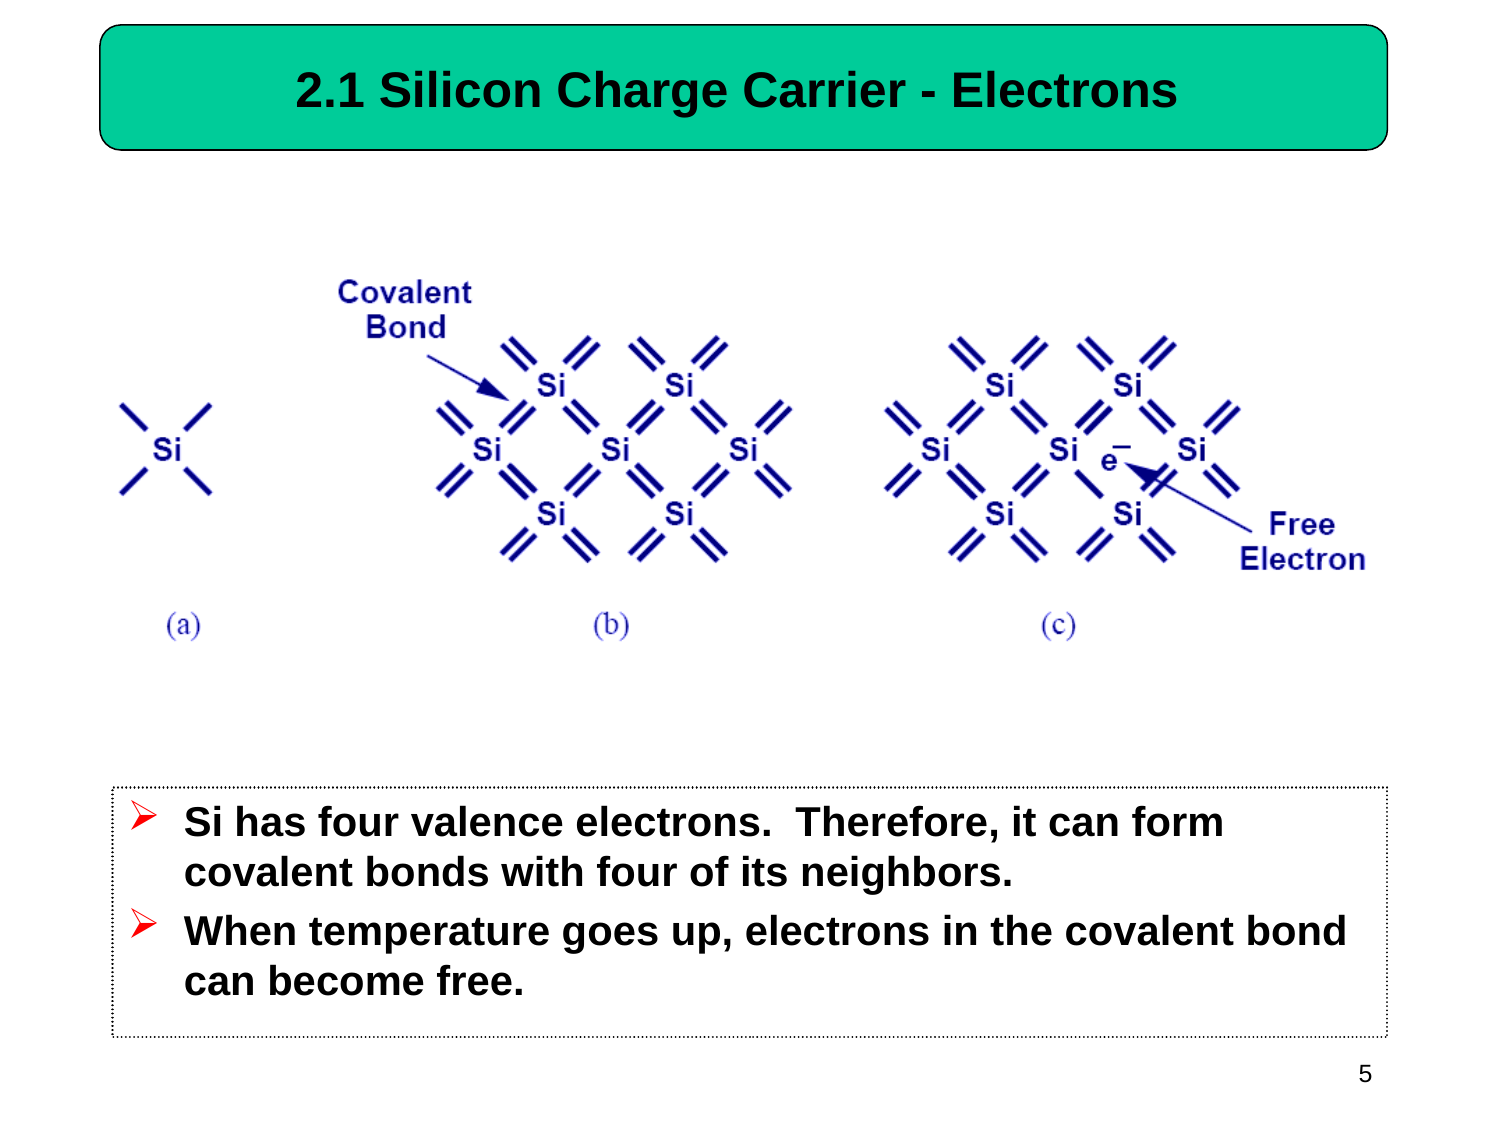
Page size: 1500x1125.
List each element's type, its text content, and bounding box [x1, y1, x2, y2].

slide_number 5 [1074, 1049, 1388, 1101]
list Si has four valence electrons. Therefore, it can form covalent bonds with four of its neighbors. When temperature goes up, electrons in the covalent bond can become free. [111, 786, 1389, 1038]
picture [99, 274, 1376, 659]
title 2.1 Silicon Charge Carrier - Electrons [99, 24, 1376, 151]
